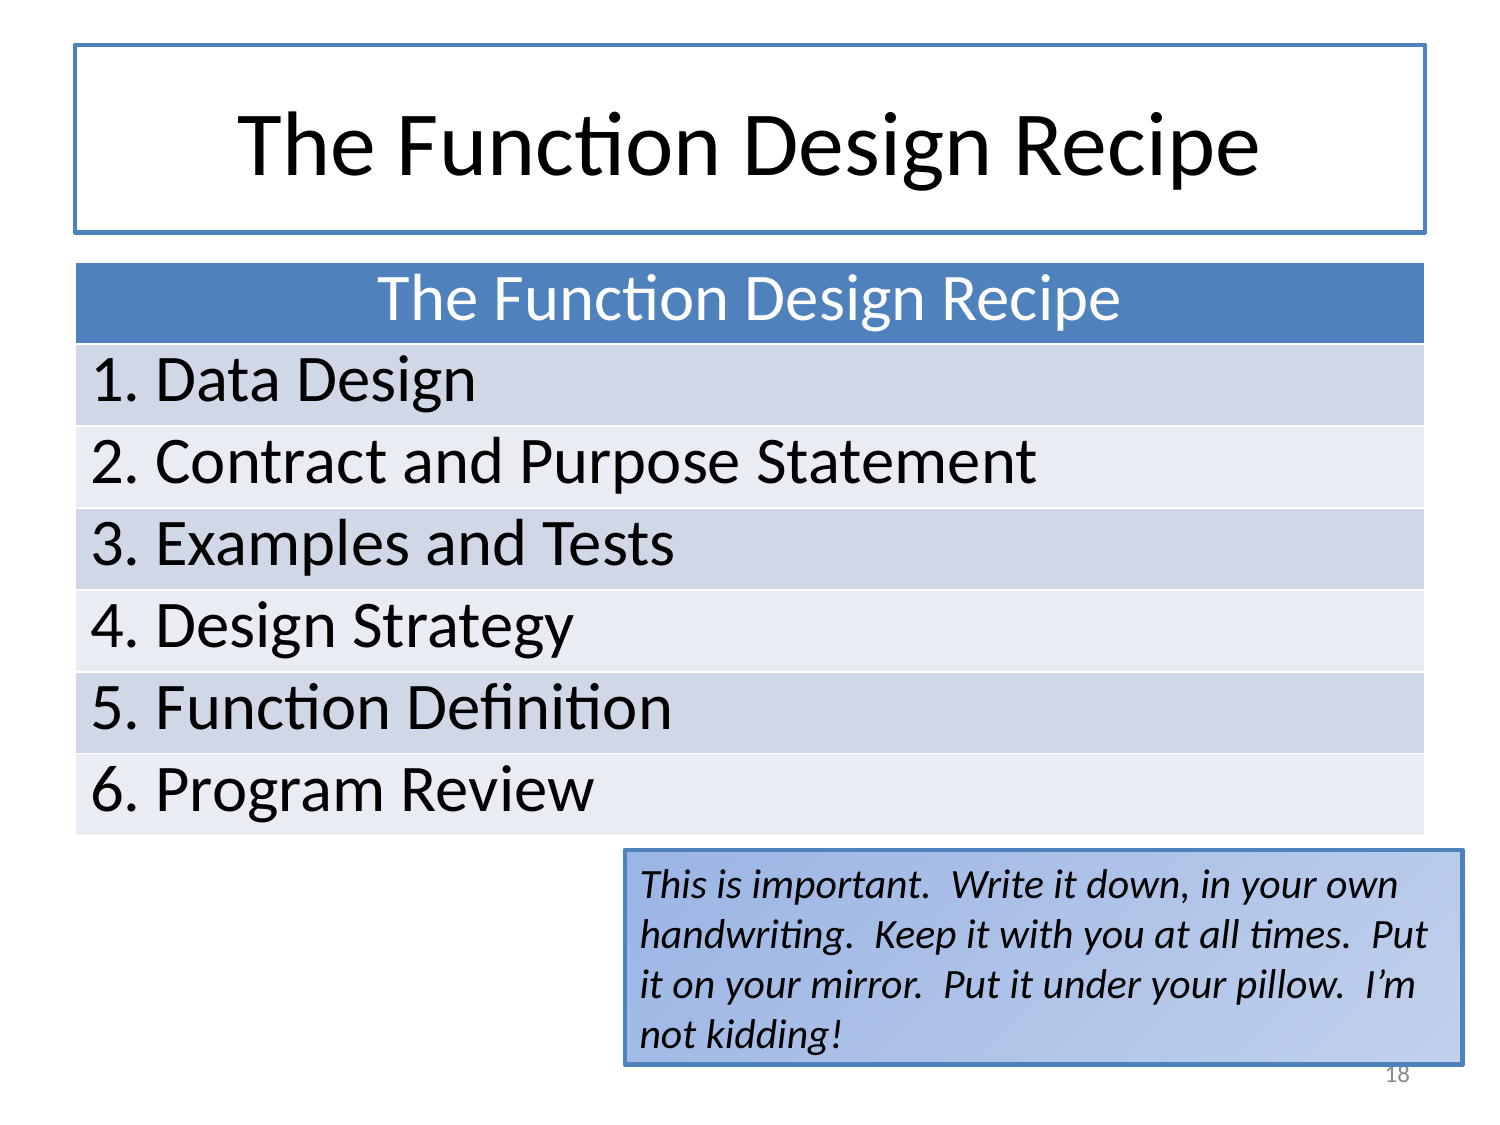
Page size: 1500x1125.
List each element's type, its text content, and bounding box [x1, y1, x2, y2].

text_box This is important. Write it down, in your own handwriting. Keep it with you at all times. Put it on your mirror. Put it under your pillow. I’m not kidding! [624, 849, 1463, 1065]
table_cell 1. Data Design [76, 345, 1424, 425]
table_cell 3. Examples and Tests [76, 509, 1424, 589]
table_header The Function Design Recipe [76, 263, 1424, 343]
slide_number 18 [1074, 1042, 1425, 1103]
table_cell 5. Function Definition [76, 673, 1424, 753]
table_cell 6. Program Review [76, 754, 1424, 835]
table_cell 4. Design Strategy [76, 591, 1424, 671]
title The Function Design Recipe [73, 43, 1427, 235]
table_cell 2. Contract and Purpose Statement [76, 427, 1424, 507]
